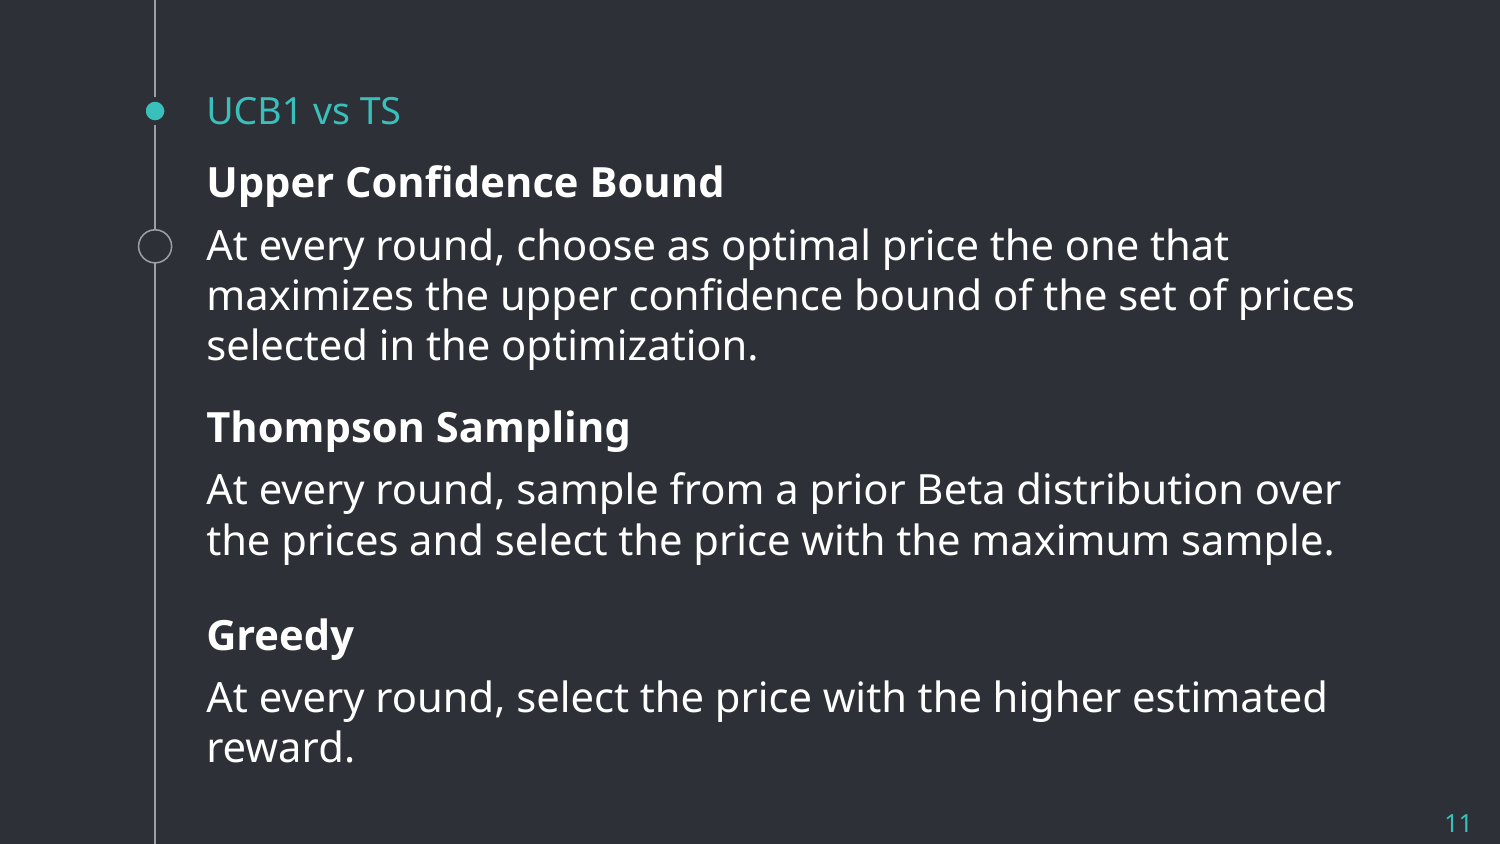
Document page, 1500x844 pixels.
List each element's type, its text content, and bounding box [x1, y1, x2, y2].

list Greedy At every round, select the price with the higher estimated reward. [191, 593, 1430, 802]
title UCB1 vs TS [191, 90, 1317, 147]
list Thompson Sampling At every round, sample from a prior Beta distribution over the prices and select the price with the maximum sample. [191, 385, 1430, 593]
slide_number ‹#› [1429, 792, 1500, 844]
list Upper Confidence Bound At every round, choose as optimal price the one that maximizes the upper confidence bound of the set of prices selected in the optimization. [191, 141, 1408, 385]
